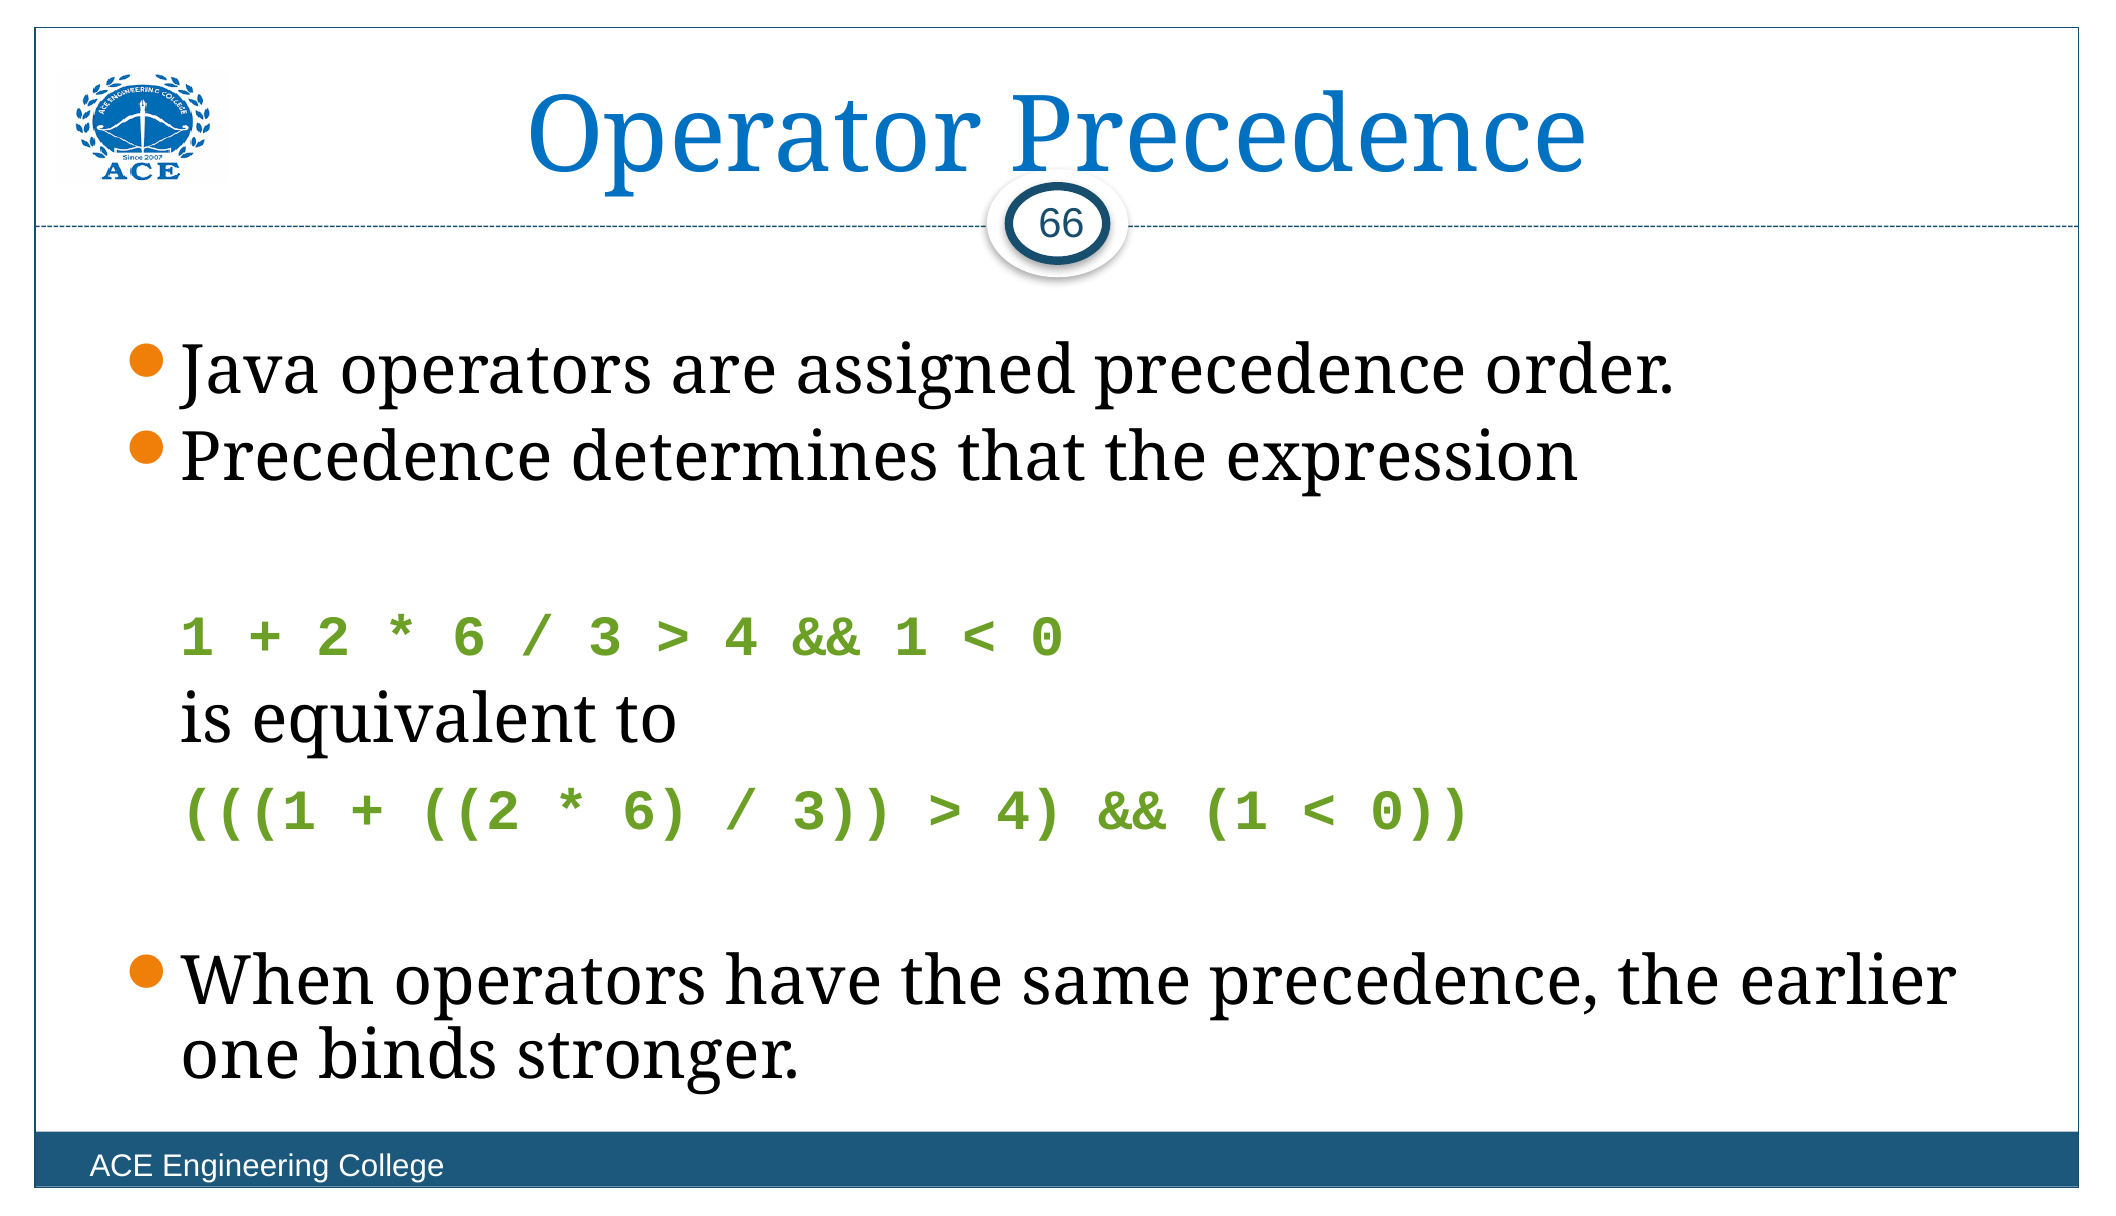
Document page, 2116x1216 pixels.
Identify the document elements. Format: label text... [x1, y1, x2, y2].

title Operator Precedence [105, 80, 2010, 203]
slide_number 66 [1008, 203, 1115, 261]
list Java operators are assigned precedence order. Precedence determines that the expression 1 + 2 * 6 / 3 > 4 && 1 < 0 is equivalent to (((1 + ((2 * 6) / 3)) > 4) && (1 < 0)) When operators have the same precedence, the earlier one binds stronger. [105, 229, 2010, 1108]
picture [57, 70, 229, 183]
footer ACE Engineering College [70, 1135, 899, 1201]
